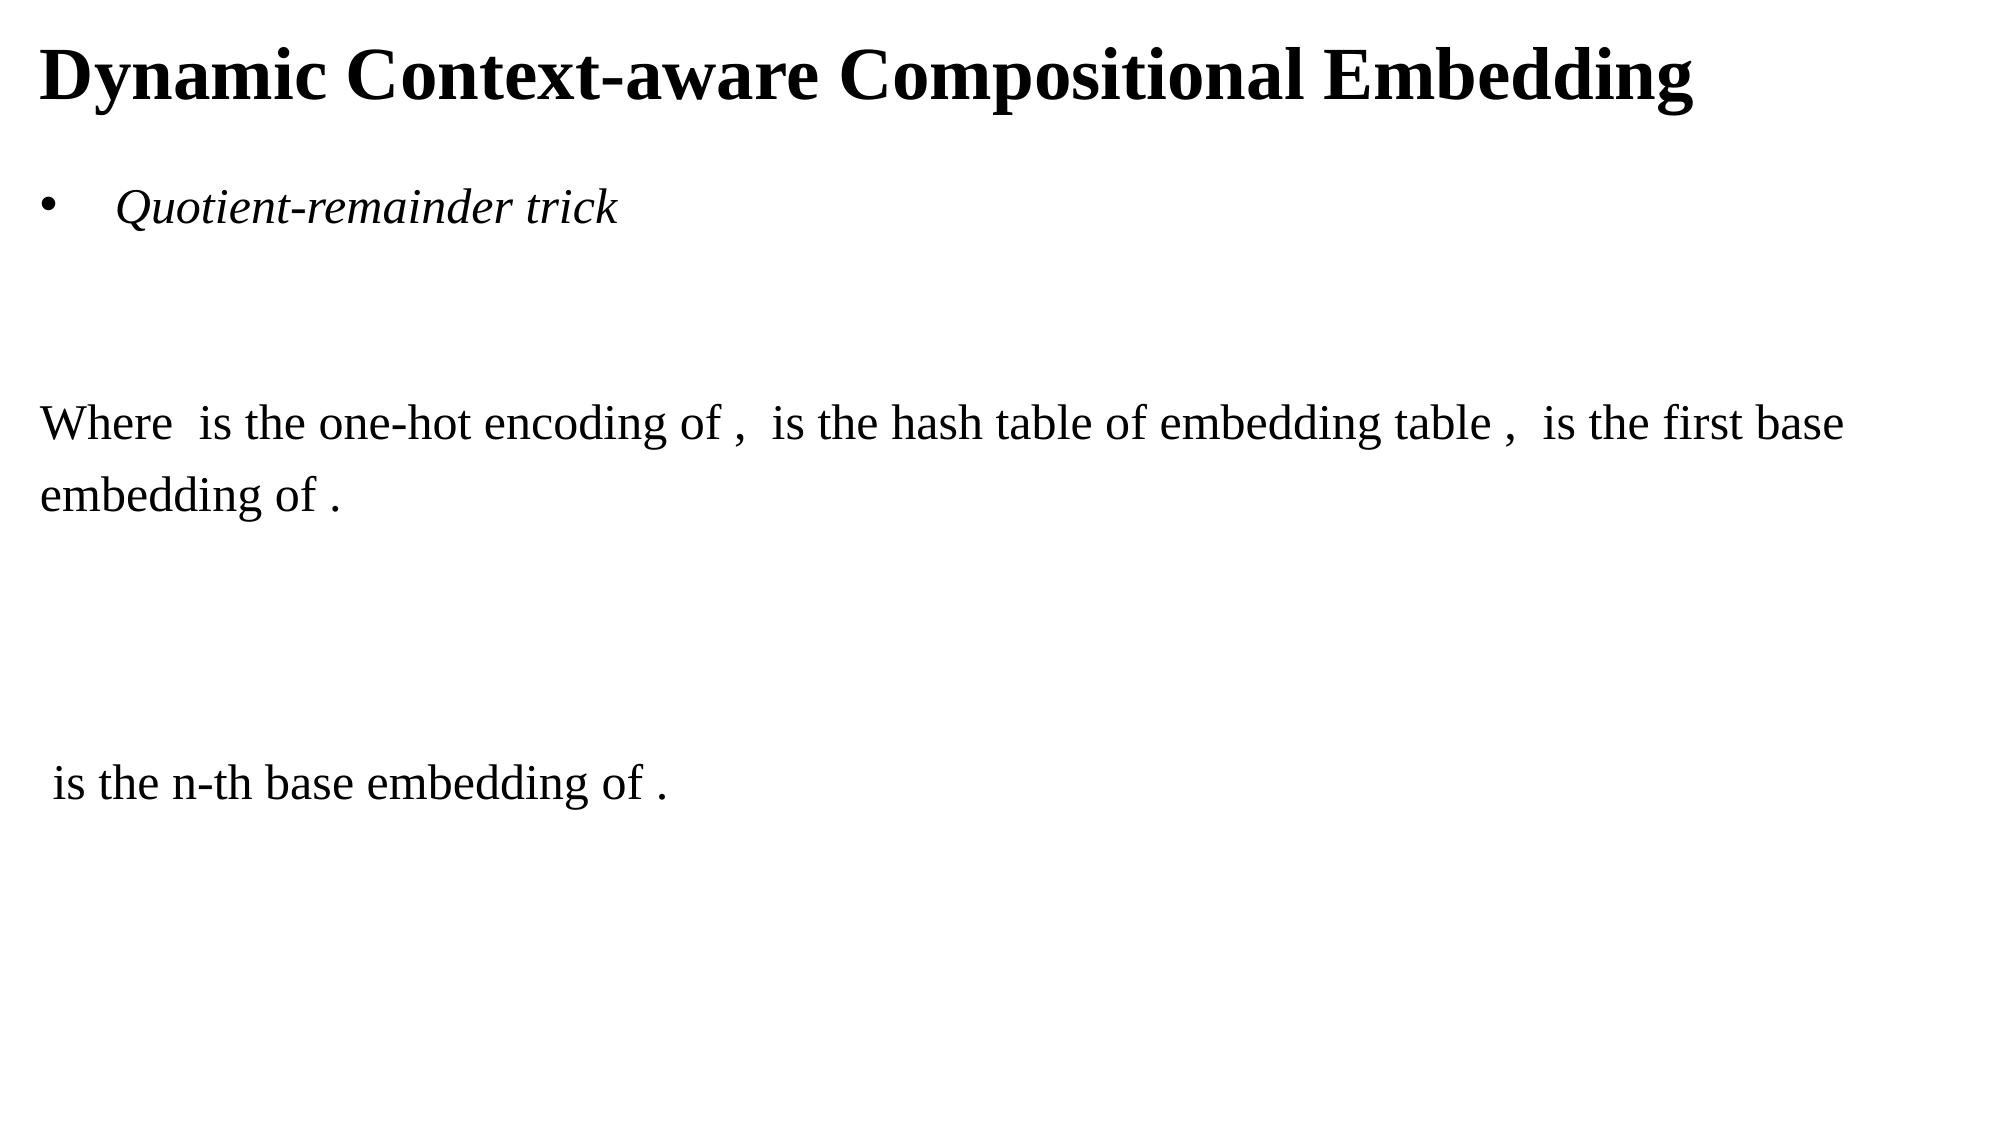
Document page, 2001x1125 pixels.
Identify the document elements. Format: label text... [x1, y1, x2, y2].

text_box Dynamic Context-aware Compositional Embedding [25, 16, 1718, 122]
